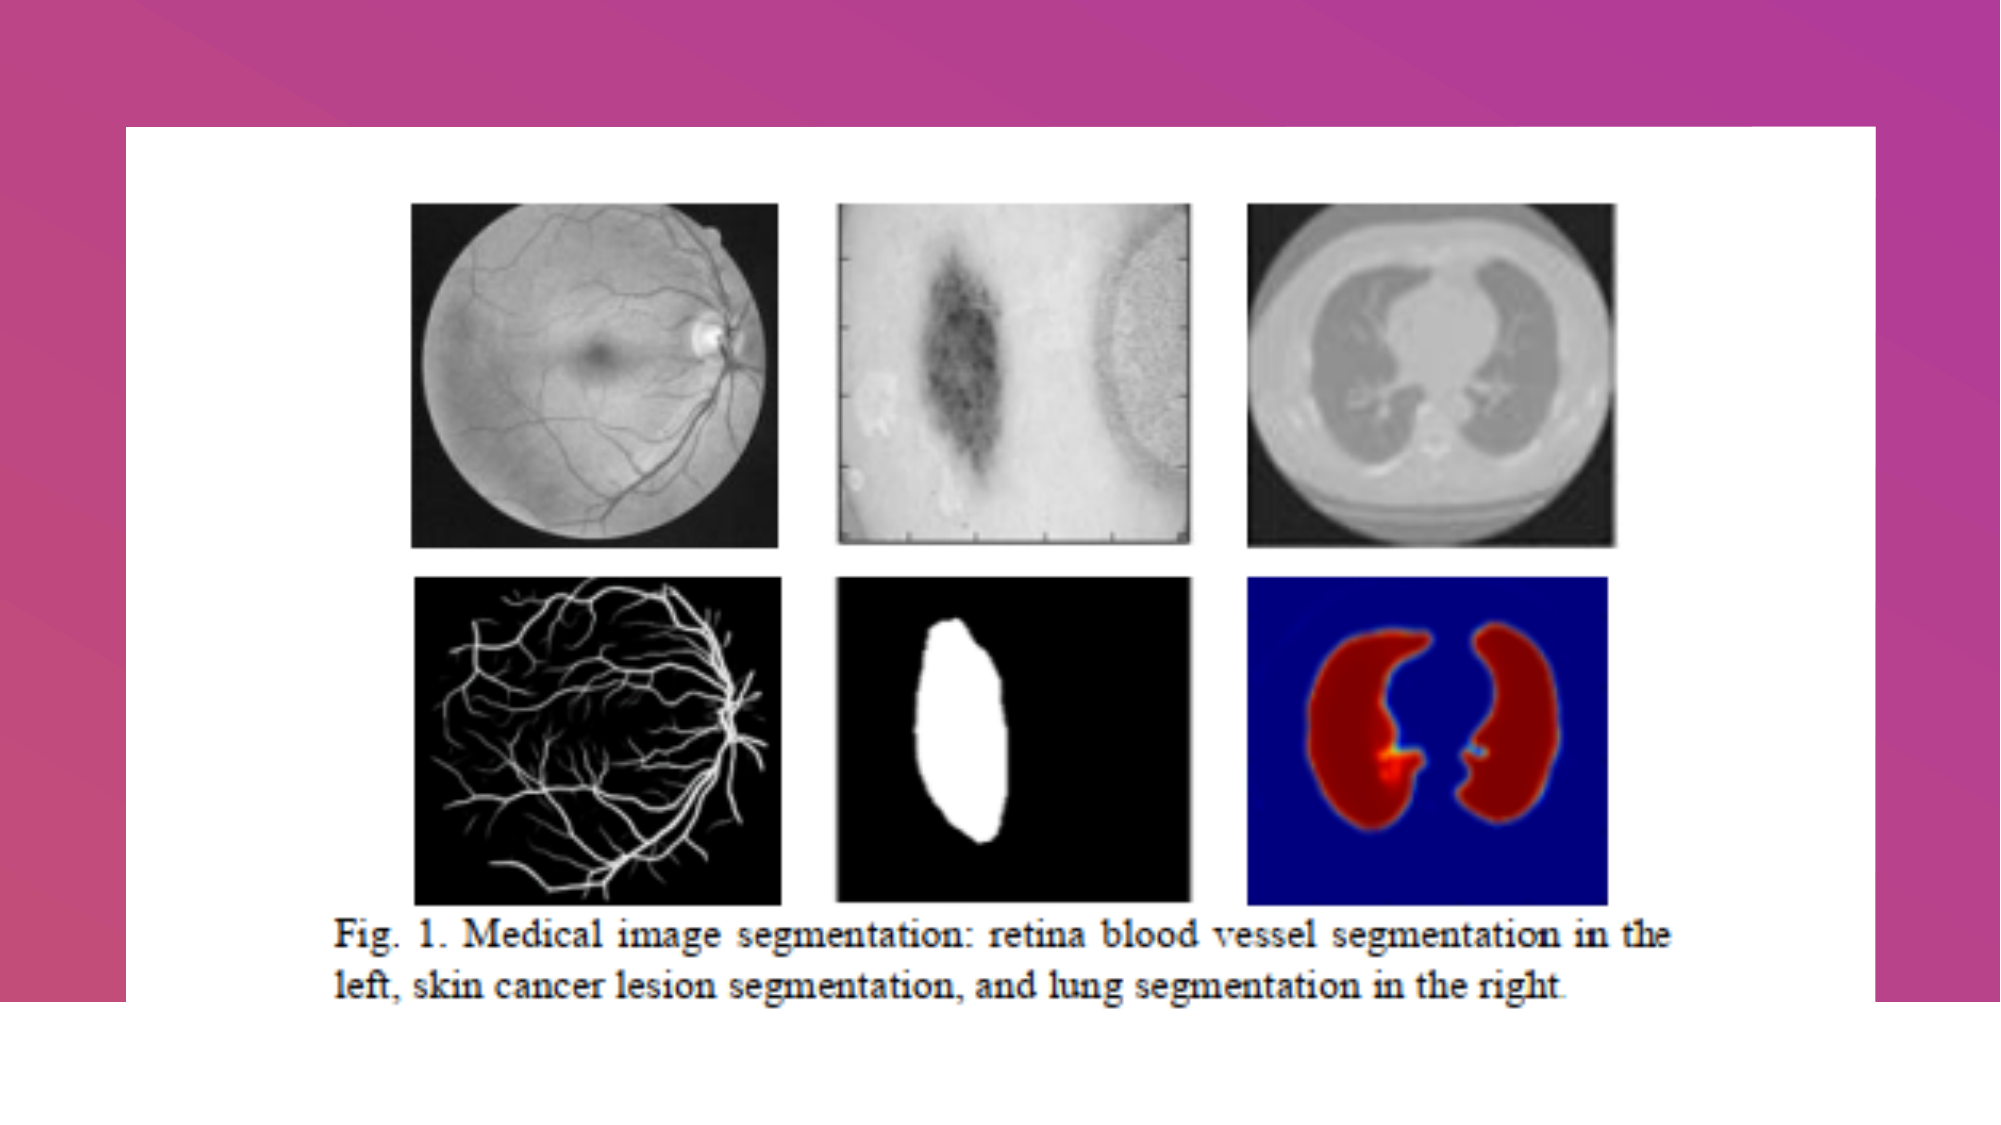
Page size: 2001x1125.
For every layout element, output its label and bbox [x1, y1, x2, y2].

picture [307, 144, 1692, 1029]
